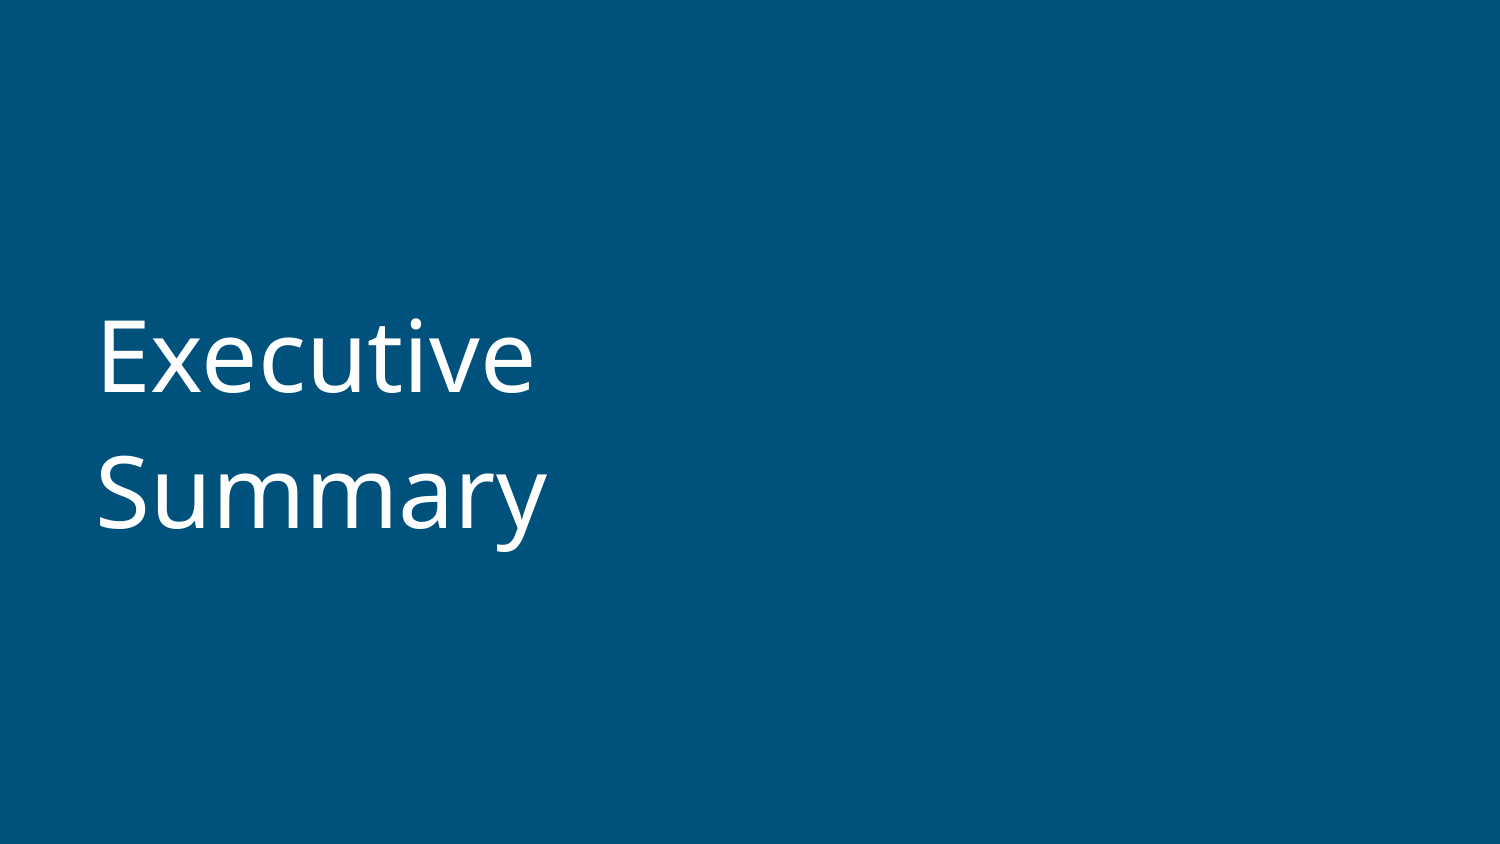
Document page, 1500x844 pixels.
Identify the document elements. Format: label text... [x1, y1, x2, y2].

title Executive Summary [80, 86, 1003, 758]
